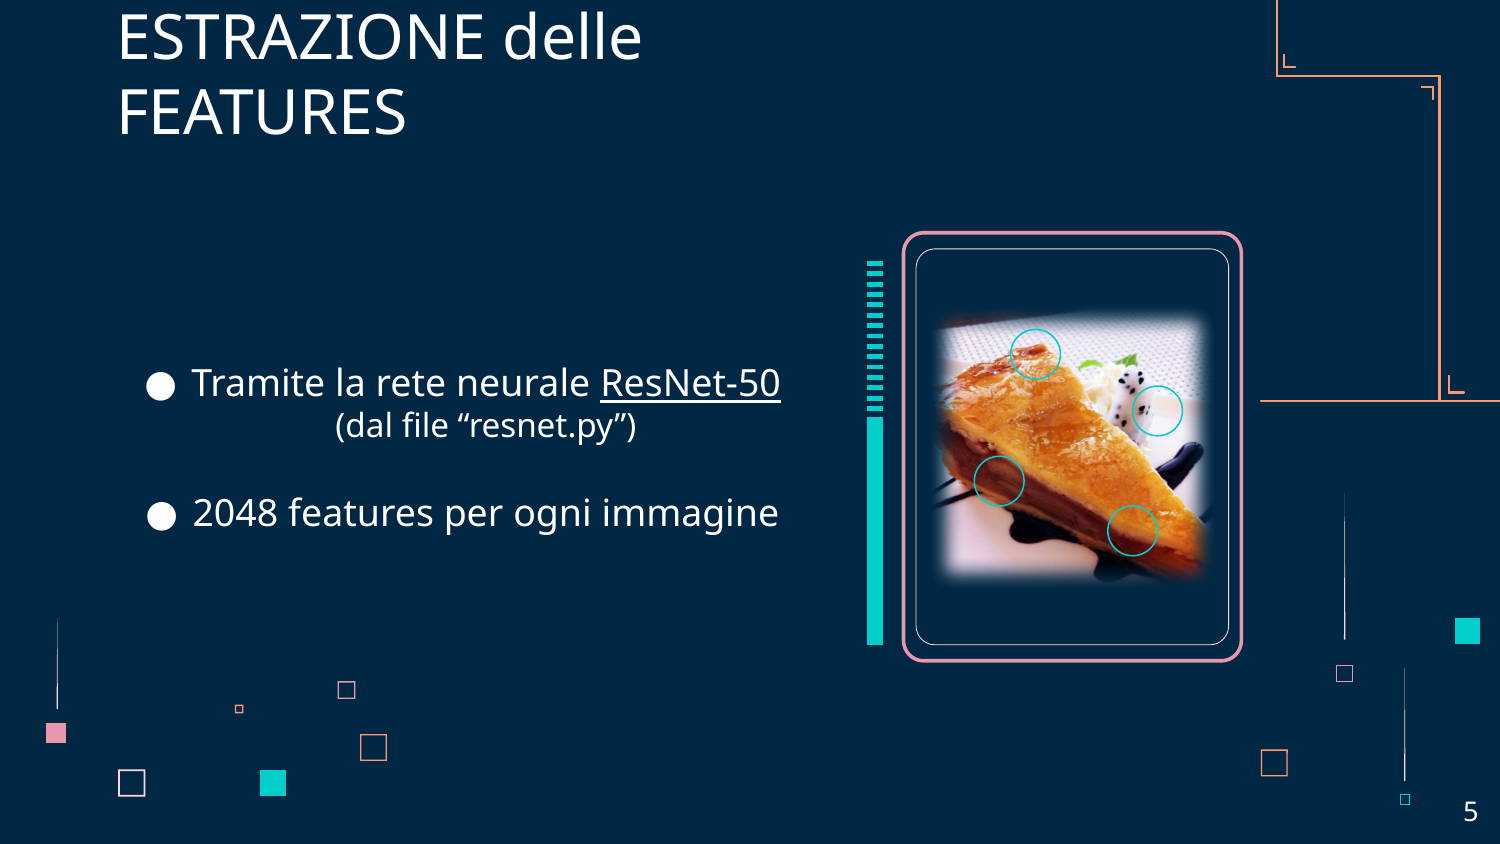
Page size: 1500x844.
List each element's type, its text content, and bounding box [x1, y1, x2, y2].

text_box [867, 230, 1244, 663]
slide_number 5 [1403, 779, 1494, 844]
list Tramite la rete neurale ResNet-50 (dal file “resnet.py”) 2048 features per ogni immagine [101, 238, 824, 656]
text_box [1260, 0, 1500, 402]
title ESTRAZIONE delle FEATURES [101, 67, 849, 163]
